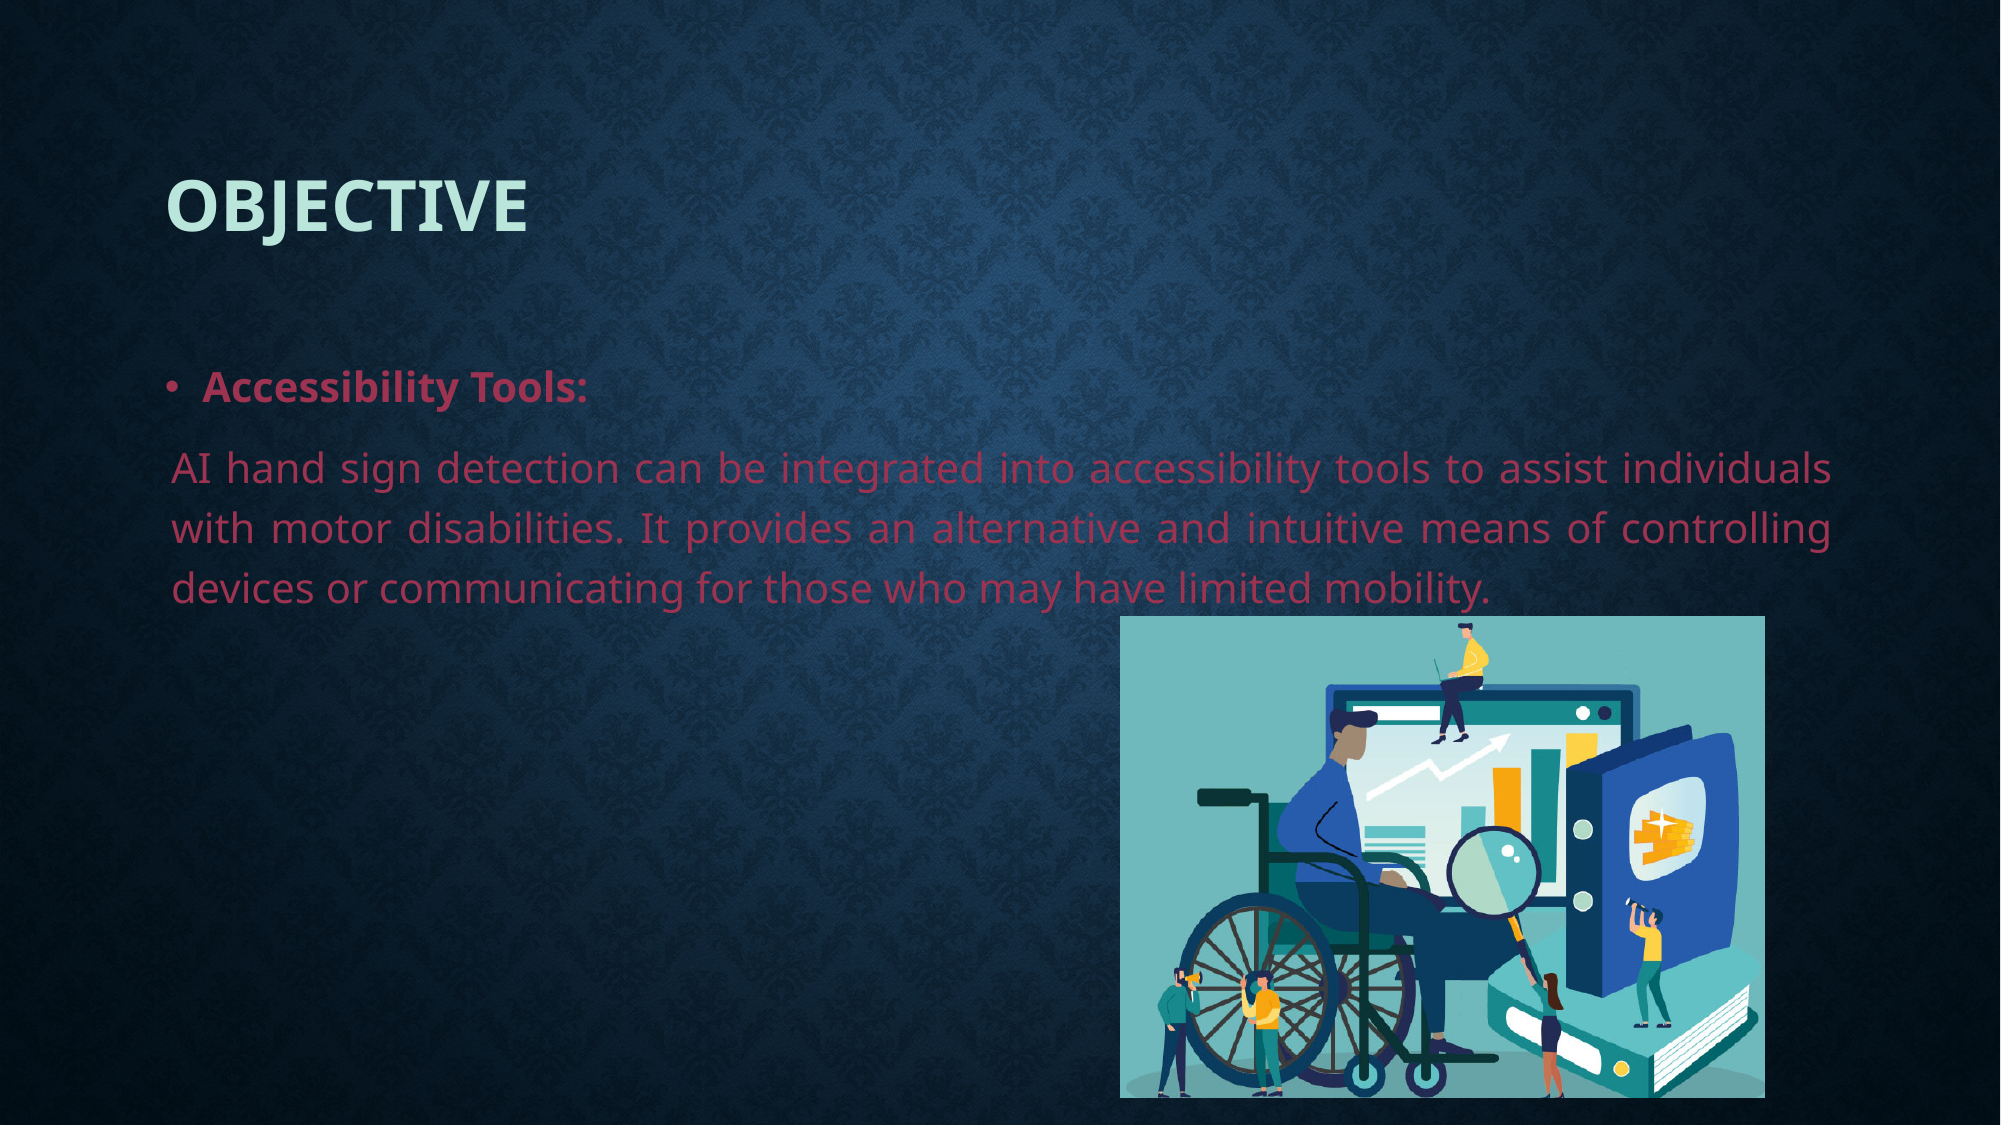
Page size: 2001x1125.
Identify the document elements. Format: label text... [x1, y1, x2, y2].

picture [1119, 616, 1765, 1098]
list Accessibility Tools: AI hand sign detection can be integrated into accessibility tools to assist individuals with motor disabilities. It provides an alternative and intuitive means of controlling devices or communicating for those who may have limited mobility. [149, 343, 1849, 950]
title Objective [149, 99, 1849, 318]
